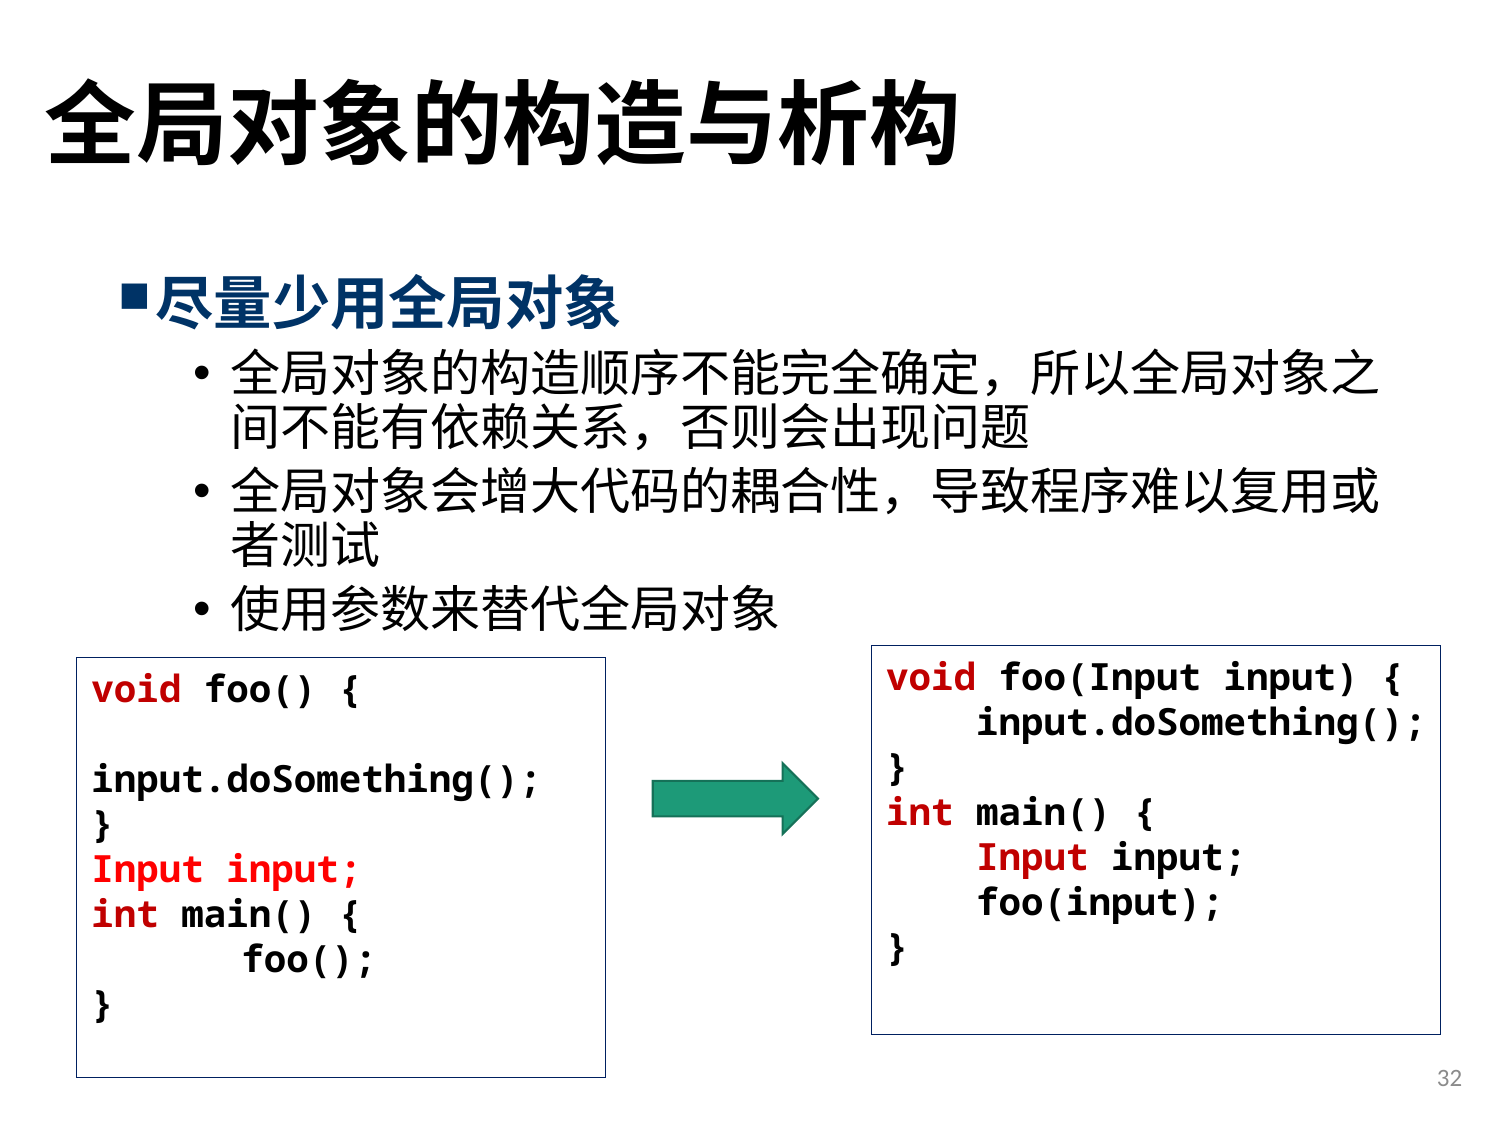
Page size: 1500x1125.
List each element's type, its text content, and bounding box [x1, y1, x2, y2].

text_box [651, 760, 820, 837]
text_box void foo(Input input) { input.doSomething(); } int main() { Input input; foo(input); } [871, 645, 1441, 1035]
slide_number 32 [1139, 1046, 1478, 1107]
list 尽量少用全局对象 全局对象的构造顺序不能完全确定，所以全局对象之间不能有依赖关系，否则会出现问题 全局对象会增大代码的耦合性，导致程序难以复用或者测试 使用参数来替代全局对象 [103, 267, 1424, 1047]
title 全局对象的构造与析构 [29, 19, 1324, 237]
text_box void foo() { input.doSomething(); } Input input; int main() { foo(); } [76, 657, 606, 1078]
